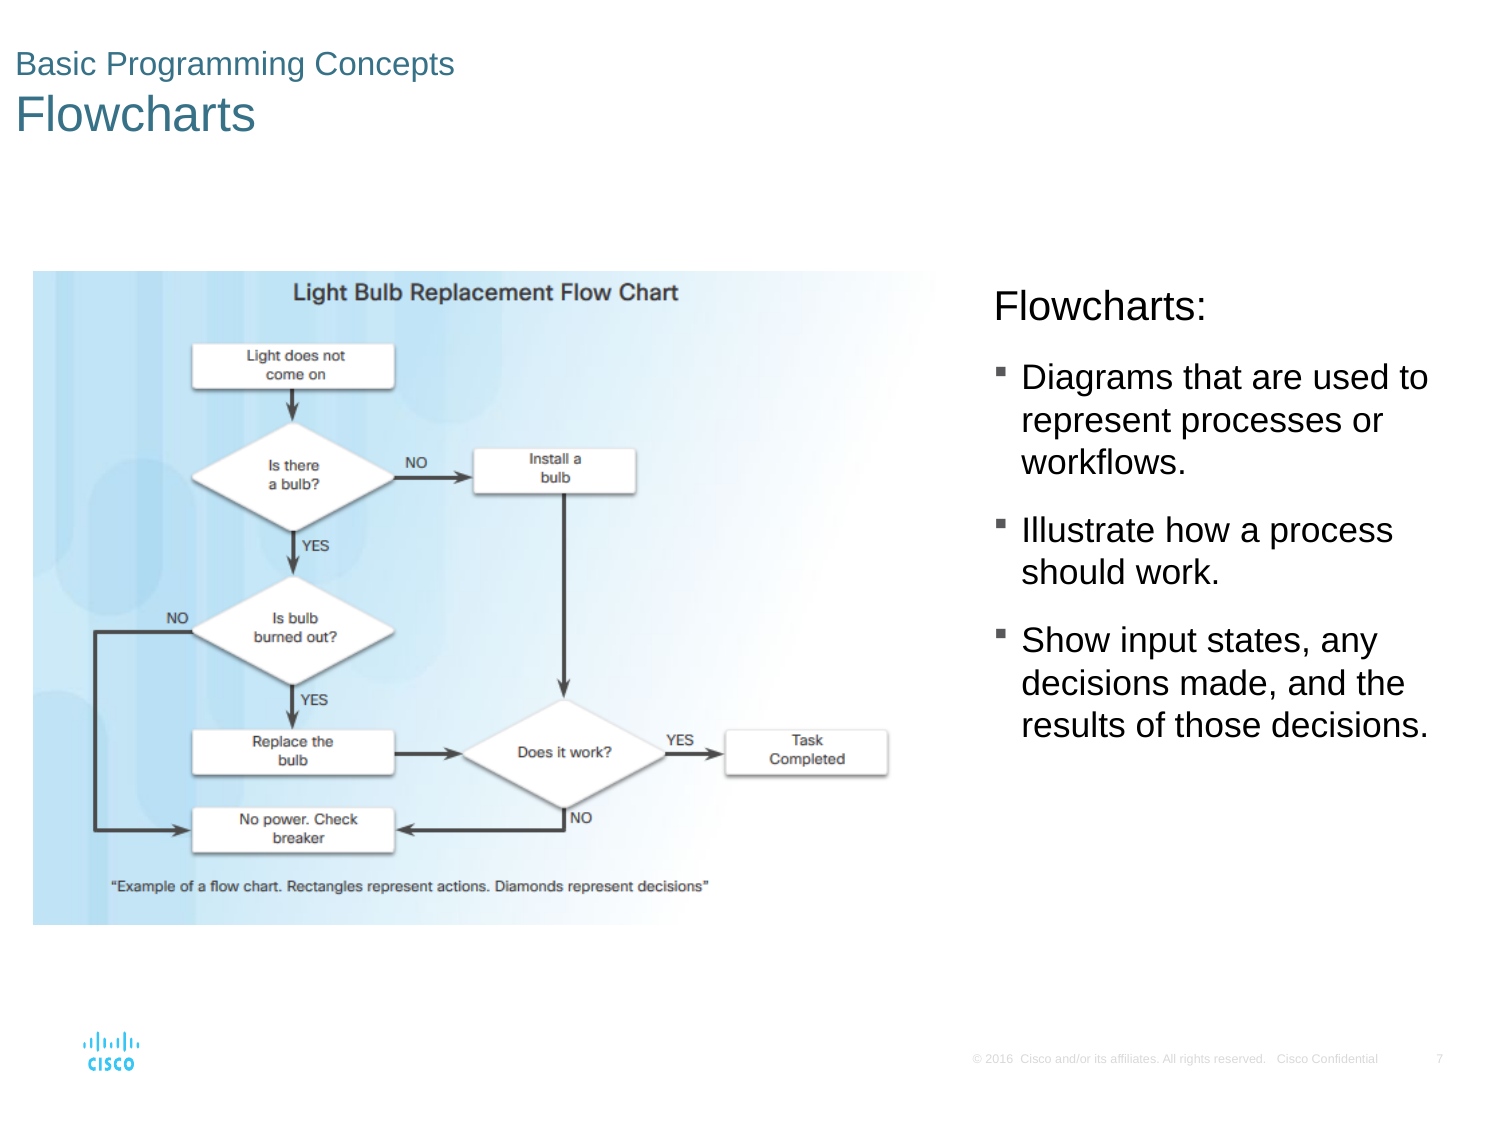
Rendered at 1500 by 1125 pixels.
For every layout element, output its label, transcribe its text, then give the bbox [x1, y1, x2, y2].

list Flowcharts: Diagrams that are used to represent processes or workflows. Illustrate how a process should work. Show input states, any decisions made, and the results of those decisions. [978, 271, 1484, 798]
title Basic Programming Concepts Flowcharts [0, 9, 1500, 175]
picture [32, 271, 936, 926]
